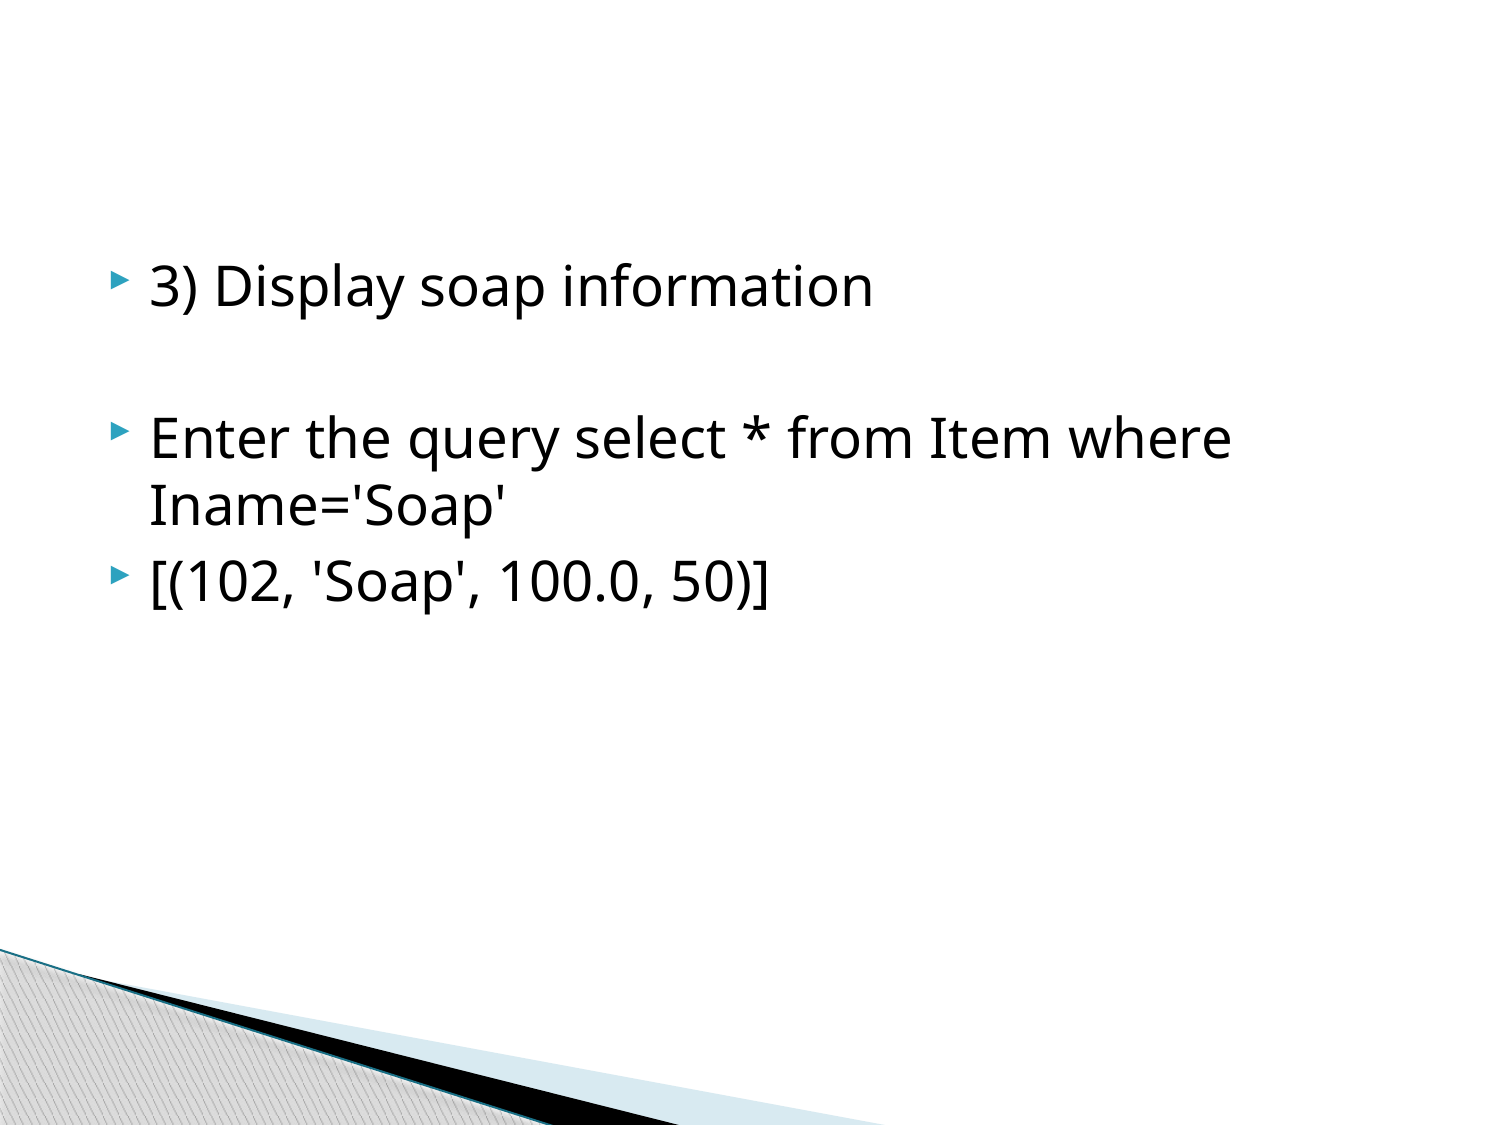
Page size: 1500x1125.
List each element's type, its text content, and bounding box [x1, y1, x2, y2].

list 3) Display soap information Enter the query select * from Item where Iname='Soap' [(102, 'Soap', 100.0, 50)] [75, 243, 1425, 986]
